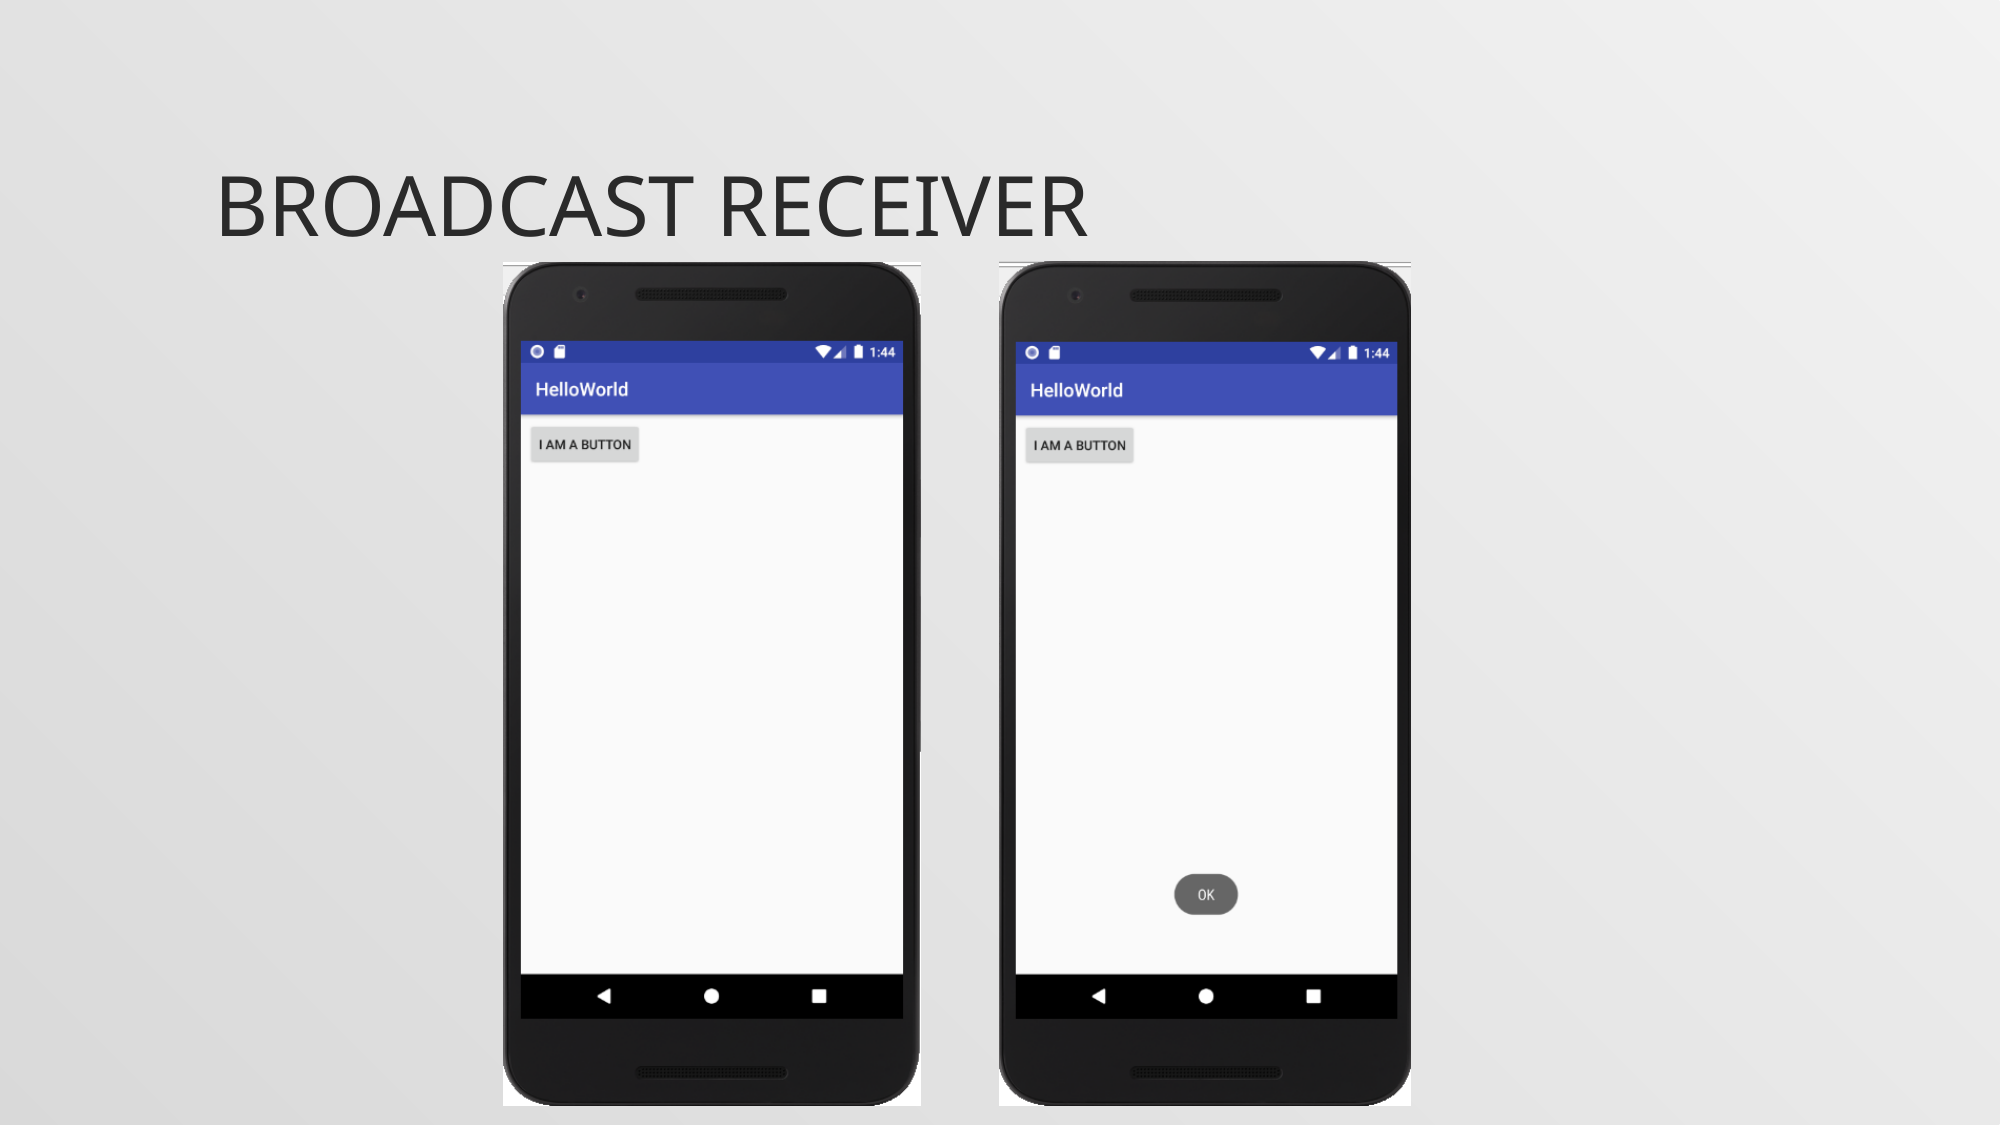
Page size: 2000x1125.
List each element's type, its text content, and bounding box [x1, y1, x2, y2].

picture [503, 262, 921, 1107]
picture [999, 261, 1412, 1107]
title Broadcast Receiver [199, 45, 1800, 263]
